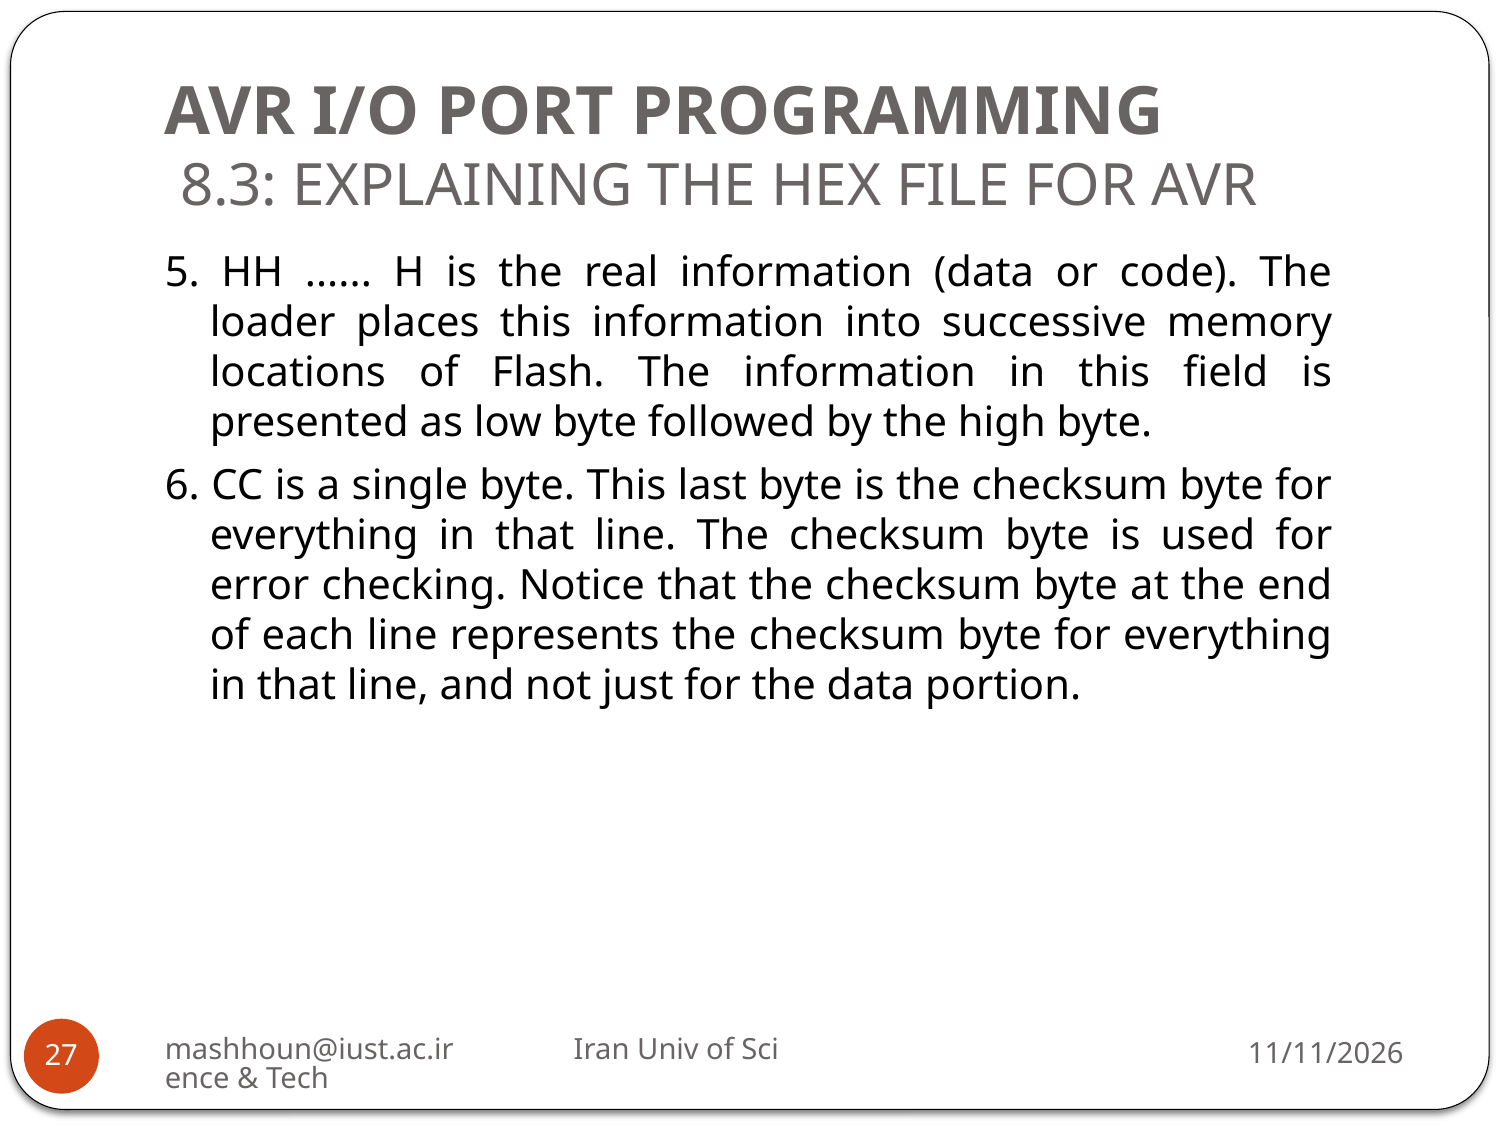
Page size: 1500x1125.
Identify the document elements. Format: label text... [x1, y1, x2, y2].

list 5. HH ...... H is the real information (data or code). The loader places this information into successive memory locations of Flash. The information in this field is presented as low byte followed by the high byte. 6. CC is a single byte. This last byte is the checksum byte for everything in that line. The checksum byte is used for error checking. Notice that the checksum byte at the end of each line represents the checksum byte for everything in that line, and not just for the data portion. [150, 237, 1348, 988]
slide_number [1012, 1015, 1419, 1094]
footer mashhoun@iust.ac.ir Iran Univ of Science & Tech [150, 1012, 800, 1088]
slide_number 27 [23, 1018, 99, 1094]
title AVR I/O PORT PROGRAMMING 8.3: EXPLAINING THE HEX FILE FOR AVR [150, 45, 1425, 233]
